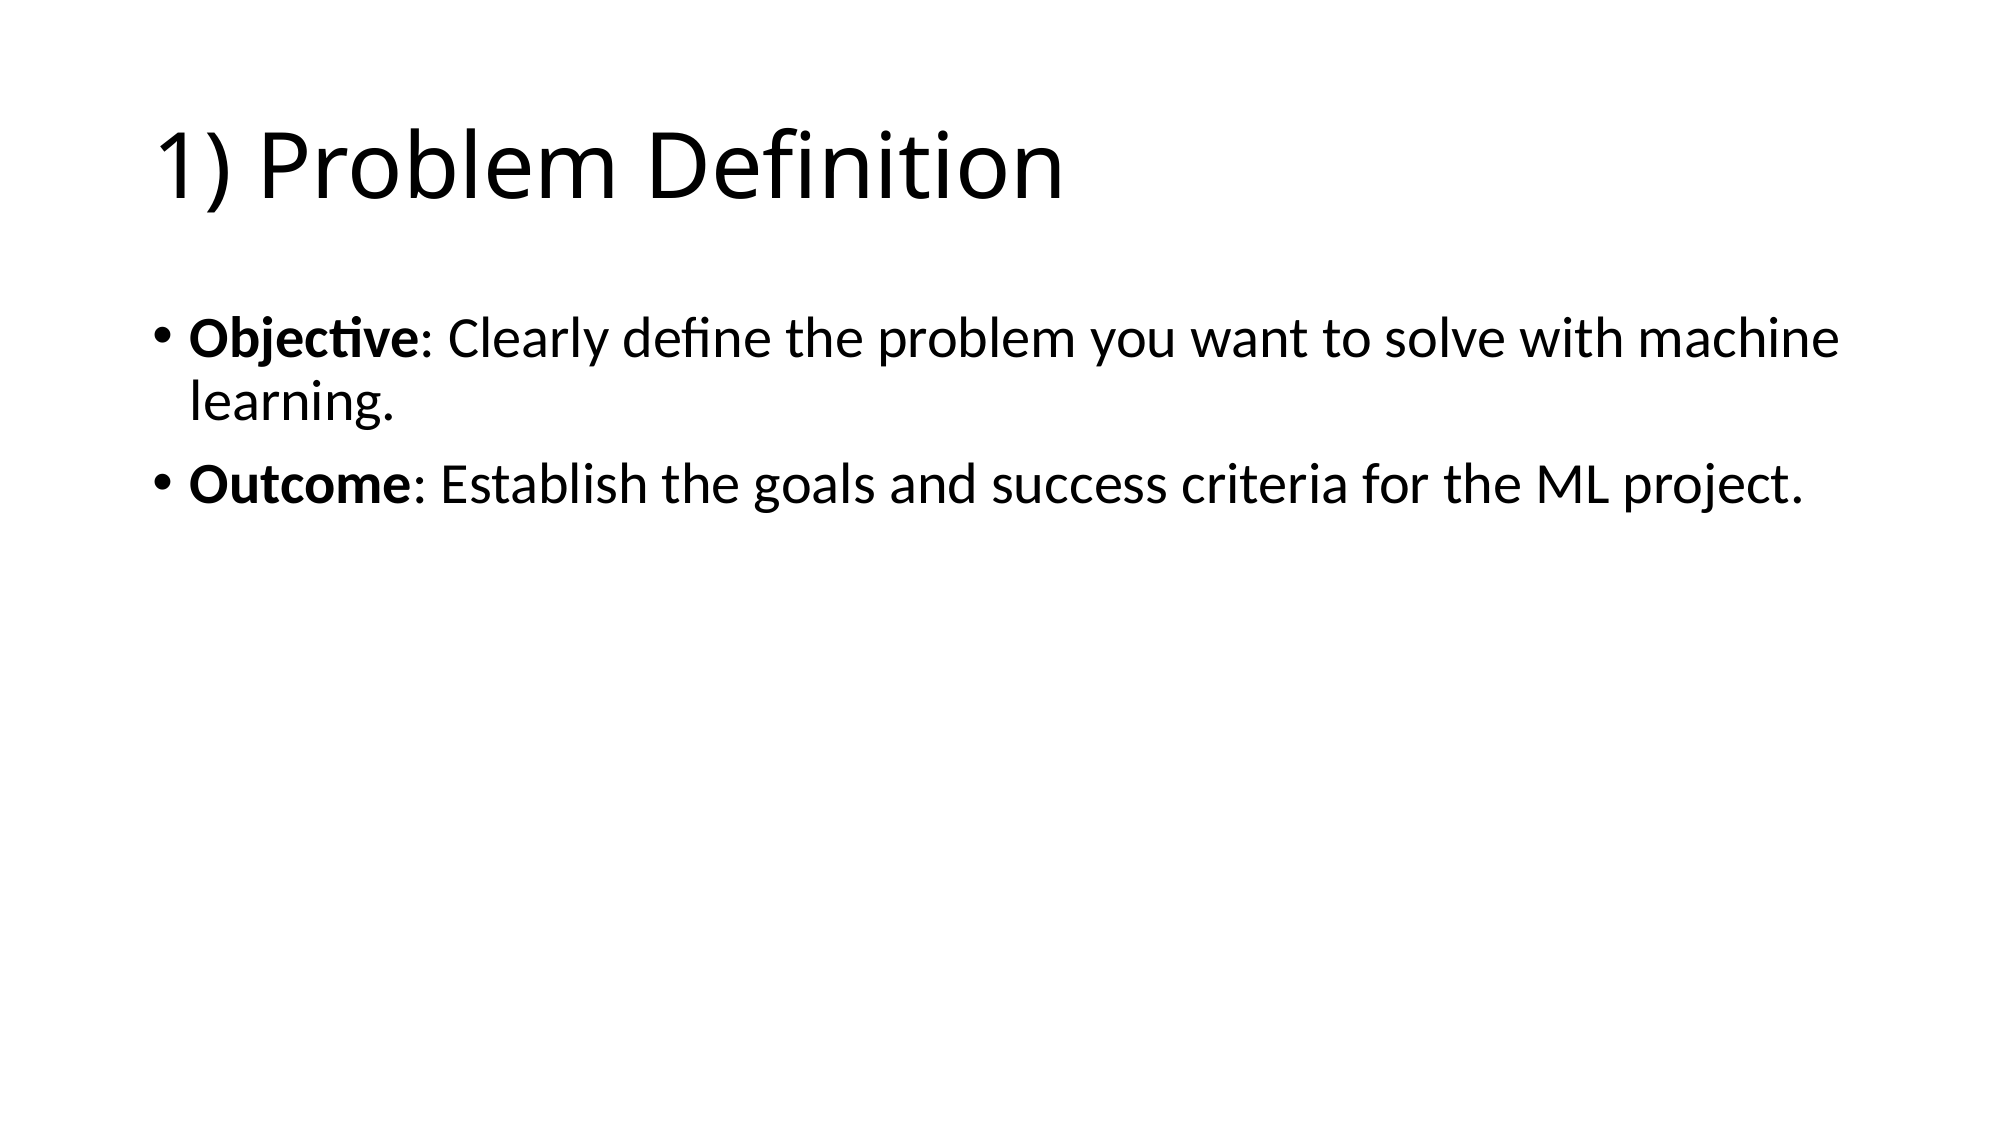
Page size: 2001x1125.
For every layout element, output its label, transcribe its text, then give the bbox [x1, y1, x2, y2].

title 1) Problem Definition [137, 59, 1863, 278]
list Objective: Clearly define the problem you want to solve with machine learning. Outcome: Establish the goals and success criteria for the ML project. [137, 299, 1863, 1014]
